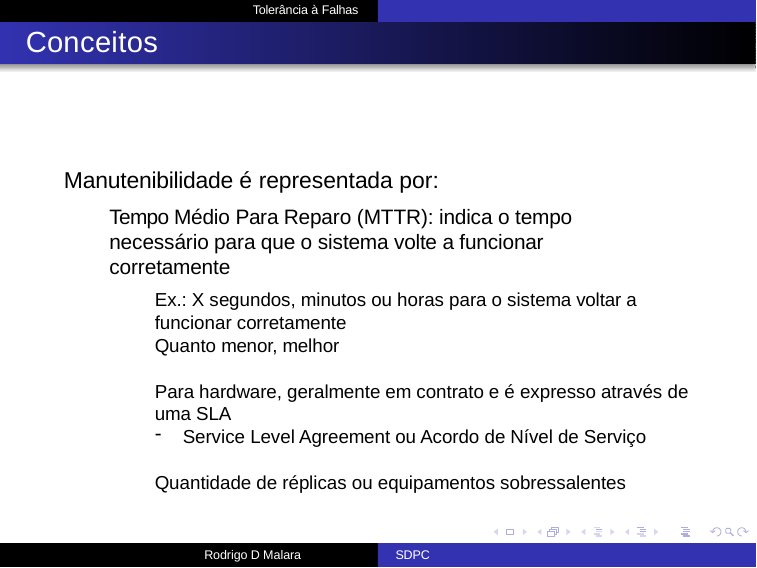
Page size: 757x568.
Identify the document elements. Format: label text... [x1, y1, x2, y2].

text_box [377, 0, 756, 20]
text_box [377, 543, 756, 567]
title Conceitos [0, 20, 756, 119]
footer Rodrigo D Malara [202, 545, 363, 568]
text_box Manutenibilidade é representada por: Tempo Médio Para Reparo (MTTR): indica o tempo necessário para que o sistema volte a funcionar corretamente Ex.: X segundos, minutos ou horas para o sistema voltar a funcionar corretamente Quanto menor, melhor Para hardware, geralmente em contrato e é expresso através de uma SLA Service Level Agreement ou Acordo de Nível de Serviço Quantidade de réplicas ou equipamentos sobressalentes [61, 153, 703, 494]
text_box [0, 543, 377, 567]
text_box Tolerância à Falhas [250, 0, 363, 18]
slide_number SDPC [393, 545, 519, 568]
